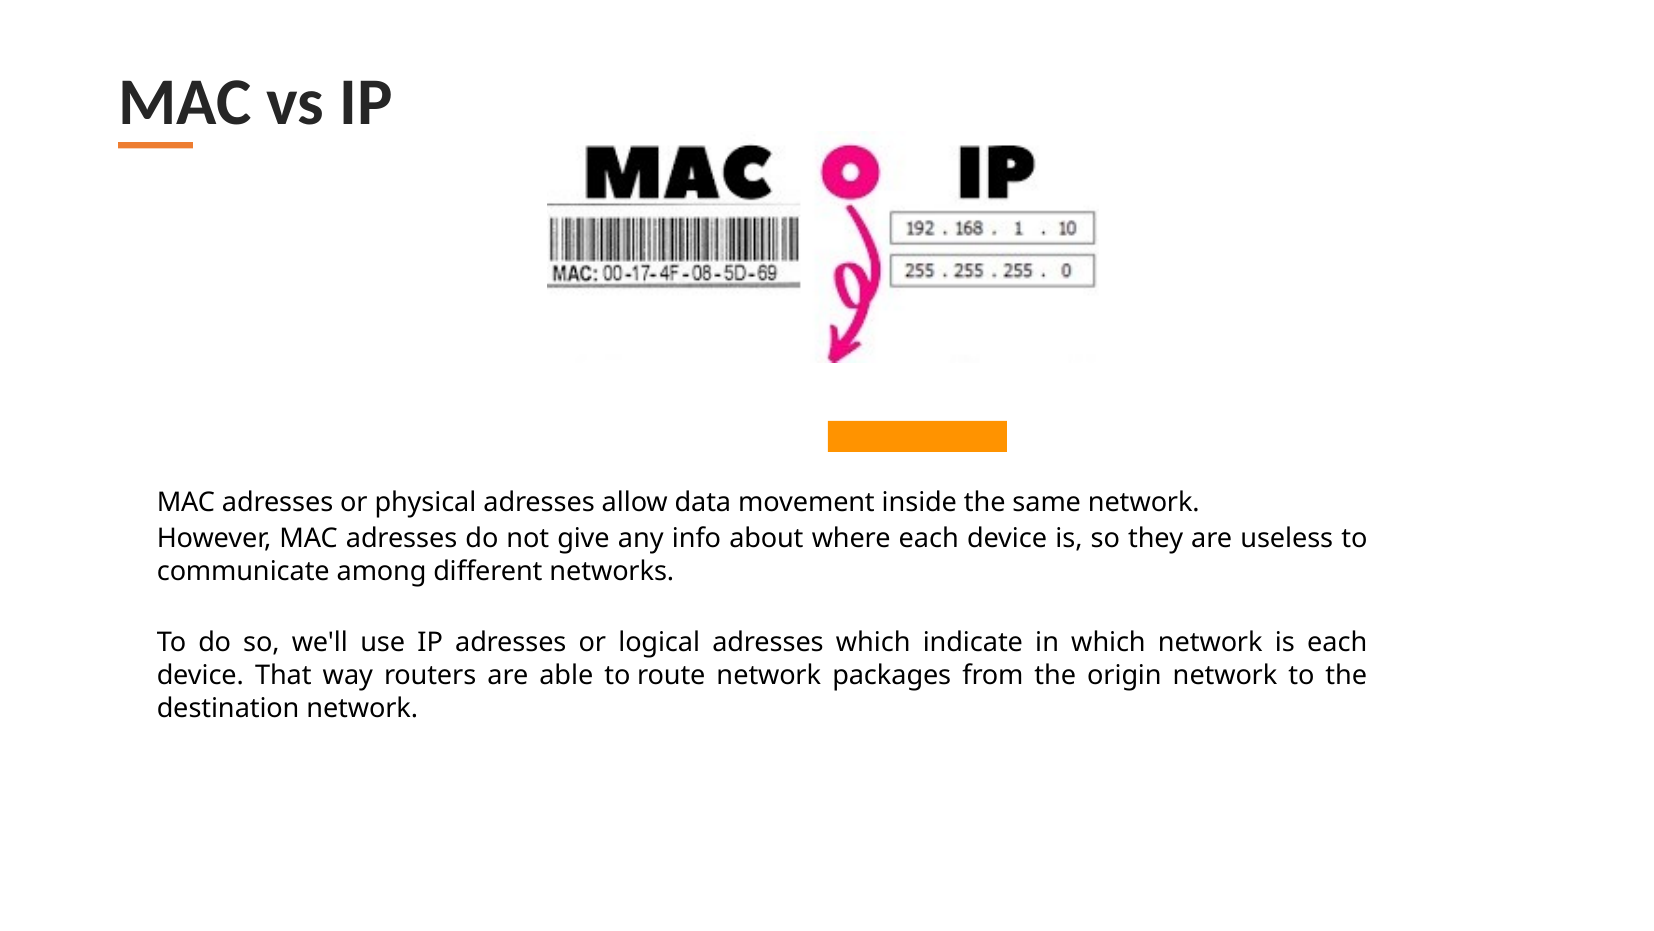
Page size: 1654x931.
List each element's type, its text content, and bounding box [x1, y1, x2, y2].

text_box MAC adresses or physical adresses allow data movement inside the same network. However, MAC adresses do not give any info about where each device is, so they are useless to communicate among different networks. To do so, we'll use IP adresses or logical adresses which indicate in which network is each device. That way routers are able to route network packages from the origin network to the destination network. [155, 481, 1368, 723]
text_box [827, 420, 1007, 452]
picture [547, 194, 1099, 363]
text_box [117, 13, 1545, 194]
